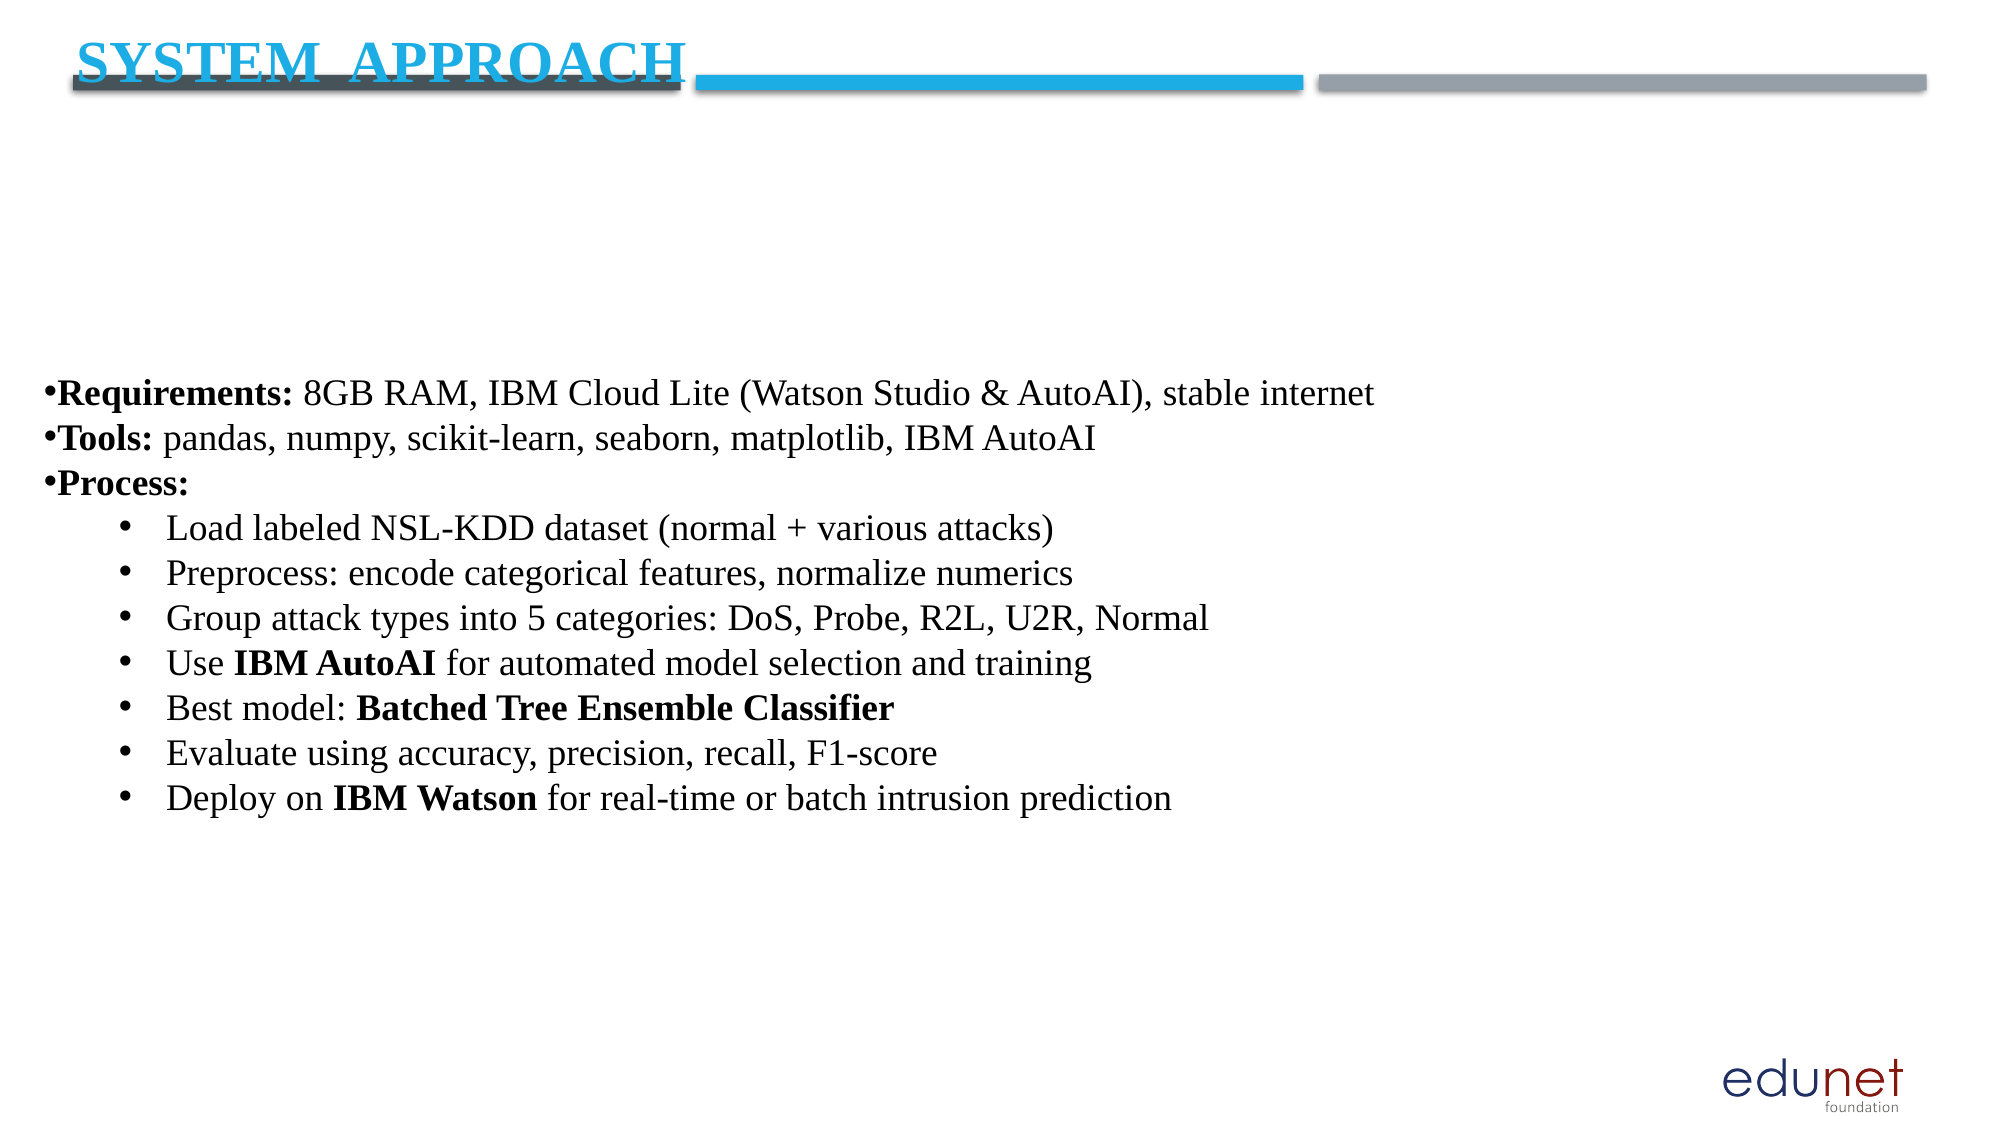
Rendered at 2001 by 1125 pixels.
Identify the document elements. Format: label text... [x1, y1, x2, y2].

title System Approach [61, 15, 1871, 103]
text_box Requirements: 8GB RAM, IBM Cloud Lite (Watson Studio & AutoAI), stable internet Tools: pandas, numpy, scikit-learn, seaborn, matplotlib, IBM AutoAI Process: Load labeled NSL-KDD dataset (normal + various attacks) Preprocess: encode categorical features, normalize numerics Group attack types into 5 categories: DoS, Probe, R2L, U2R, Normal Use IBM AutoAI for automated model selection and training Best model: Batched Tree Ensemble Classifier Evaluate using accuracy, precision, recall, F1-score Deploy on IBM Watson for real-time or batch intrusion prediction [29, 360, 2000, 871]
picture [1719, 1056, 1905, 1116]
